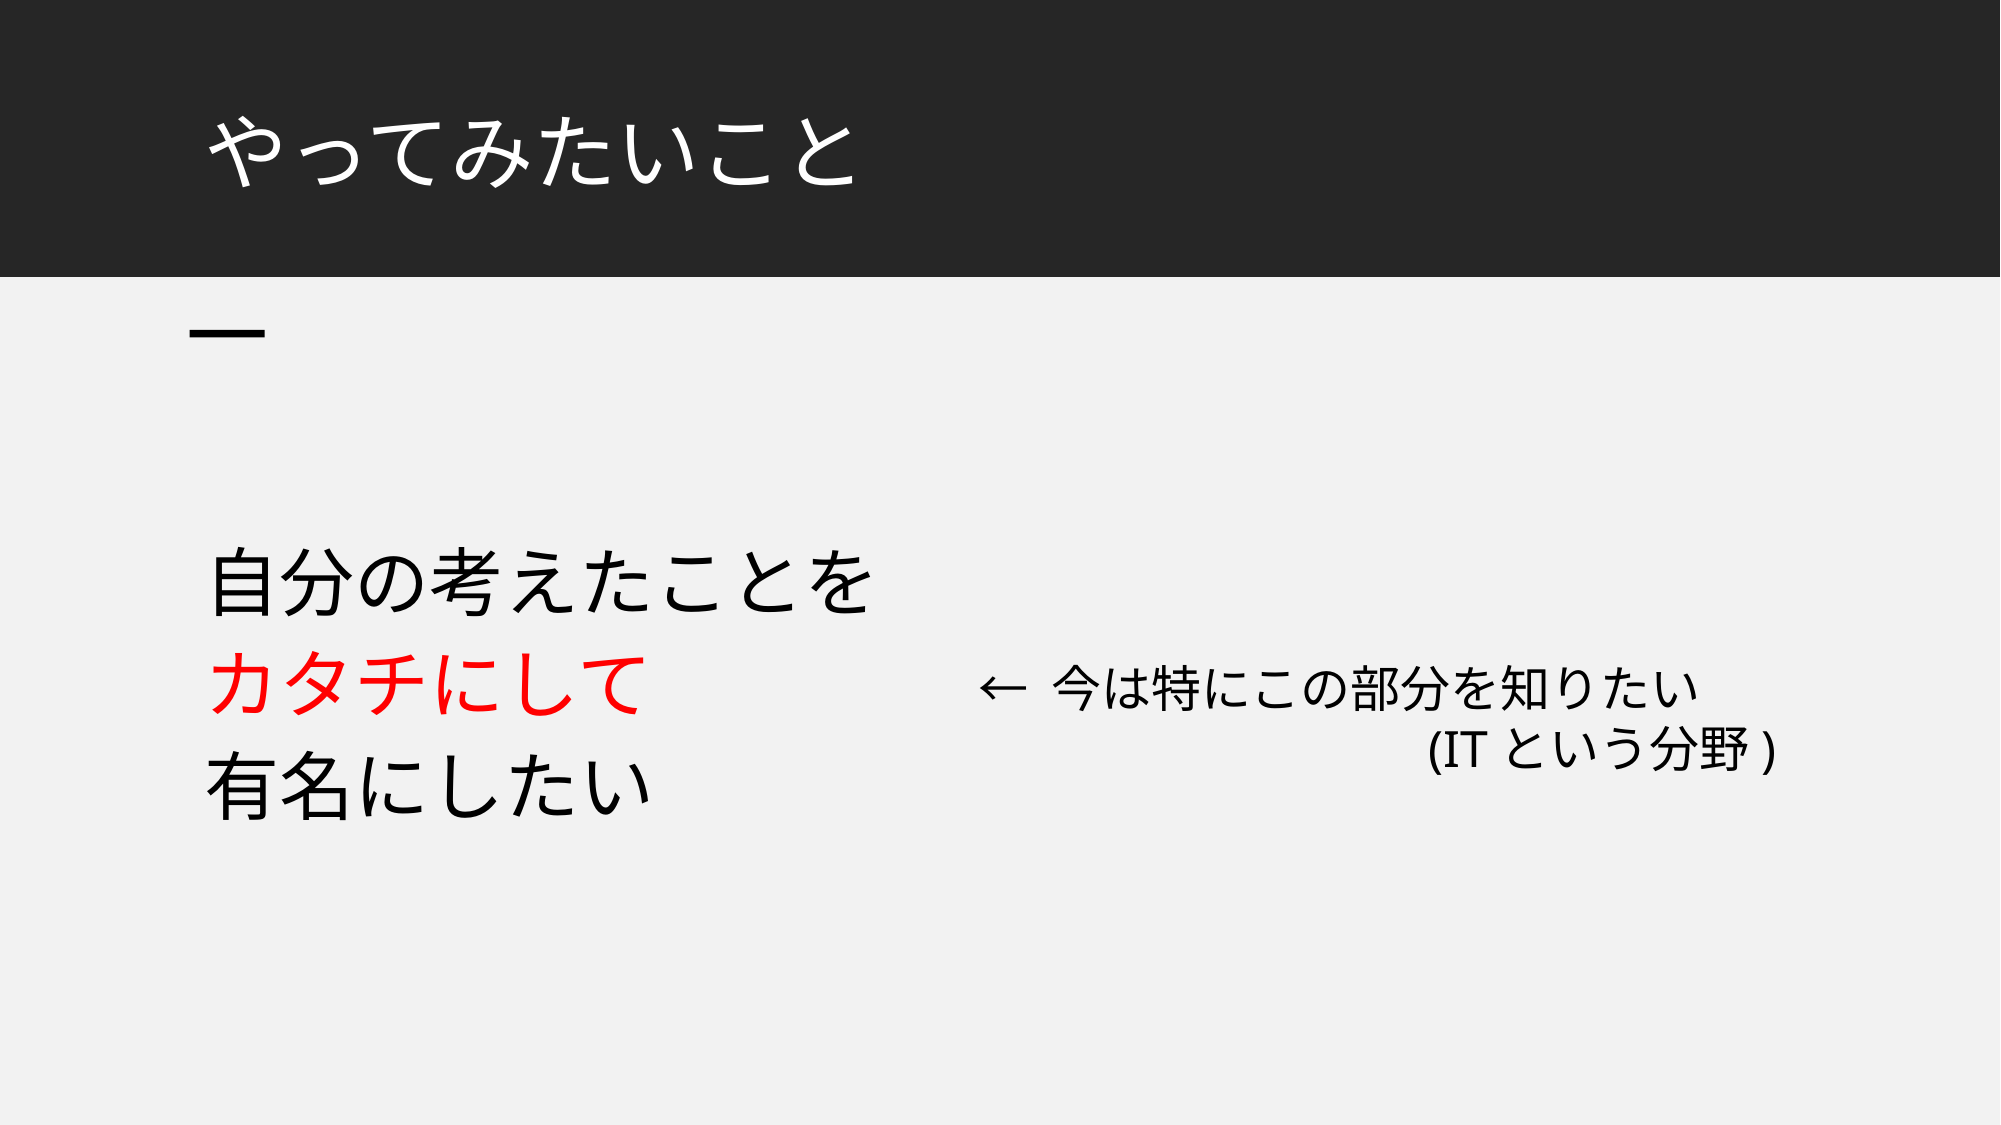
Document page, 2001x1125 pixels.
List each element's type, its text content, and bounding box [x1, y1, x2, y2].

list 自分の考えたことを カタチにして 有名にしたい [189, 363, 1811, 1014]
text_box ← 今は特にこの部分を知りたい (ITという分野) [963, 650, 1887, 786]
text_box [0, 276, 2000, 1125]
text_box [0, 0, 2000, 276]
title やってみたいこと [189, 104, 1812, 253]
text_box [189, 329, 266, 338]
